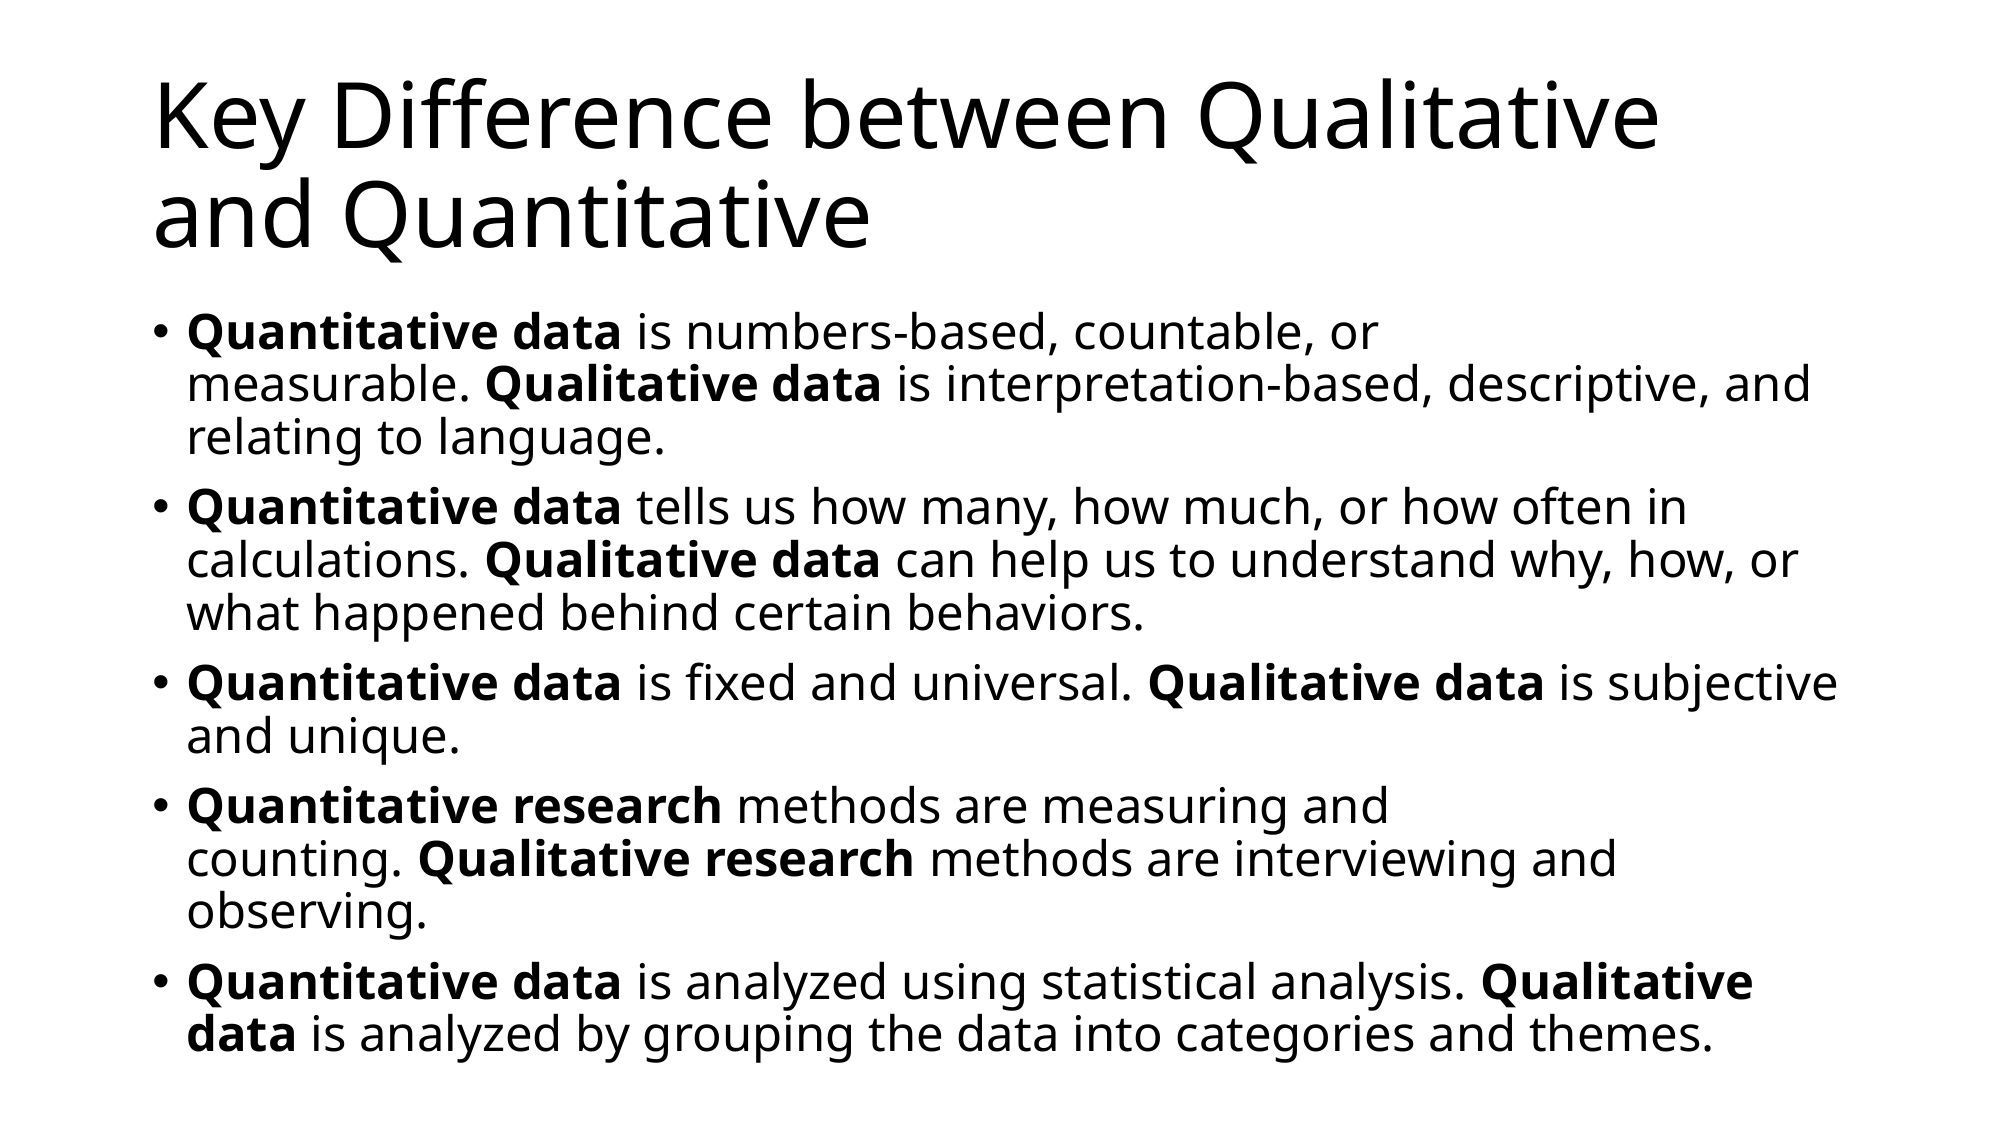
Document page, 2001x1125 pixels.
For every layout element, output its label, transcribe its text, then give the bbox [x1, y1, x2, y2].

list Quantitative data is numbers-based, countable, or measurable. Qualitative data is interpretation-based, descriptive, and relating to language. Quantitative data tells us how many, how much, or how often in calculations. Qualitative data can help us to understand why, how, or what happened behind certain behaviors. Quantitative data is fixed and universal. Qualitative data is subjective and unique. Quantitative research methods are measuring and counting. Qualitative research methods are interviewing and observing. Quantitative data is analyzed using statistical analysis. Qualitative data is analyzed by grouping the data into categories and themes. [137, 299, 1863, 1078]
title Key Difference between Qualitative and Quantitative [137, 59, 1863, 278]
